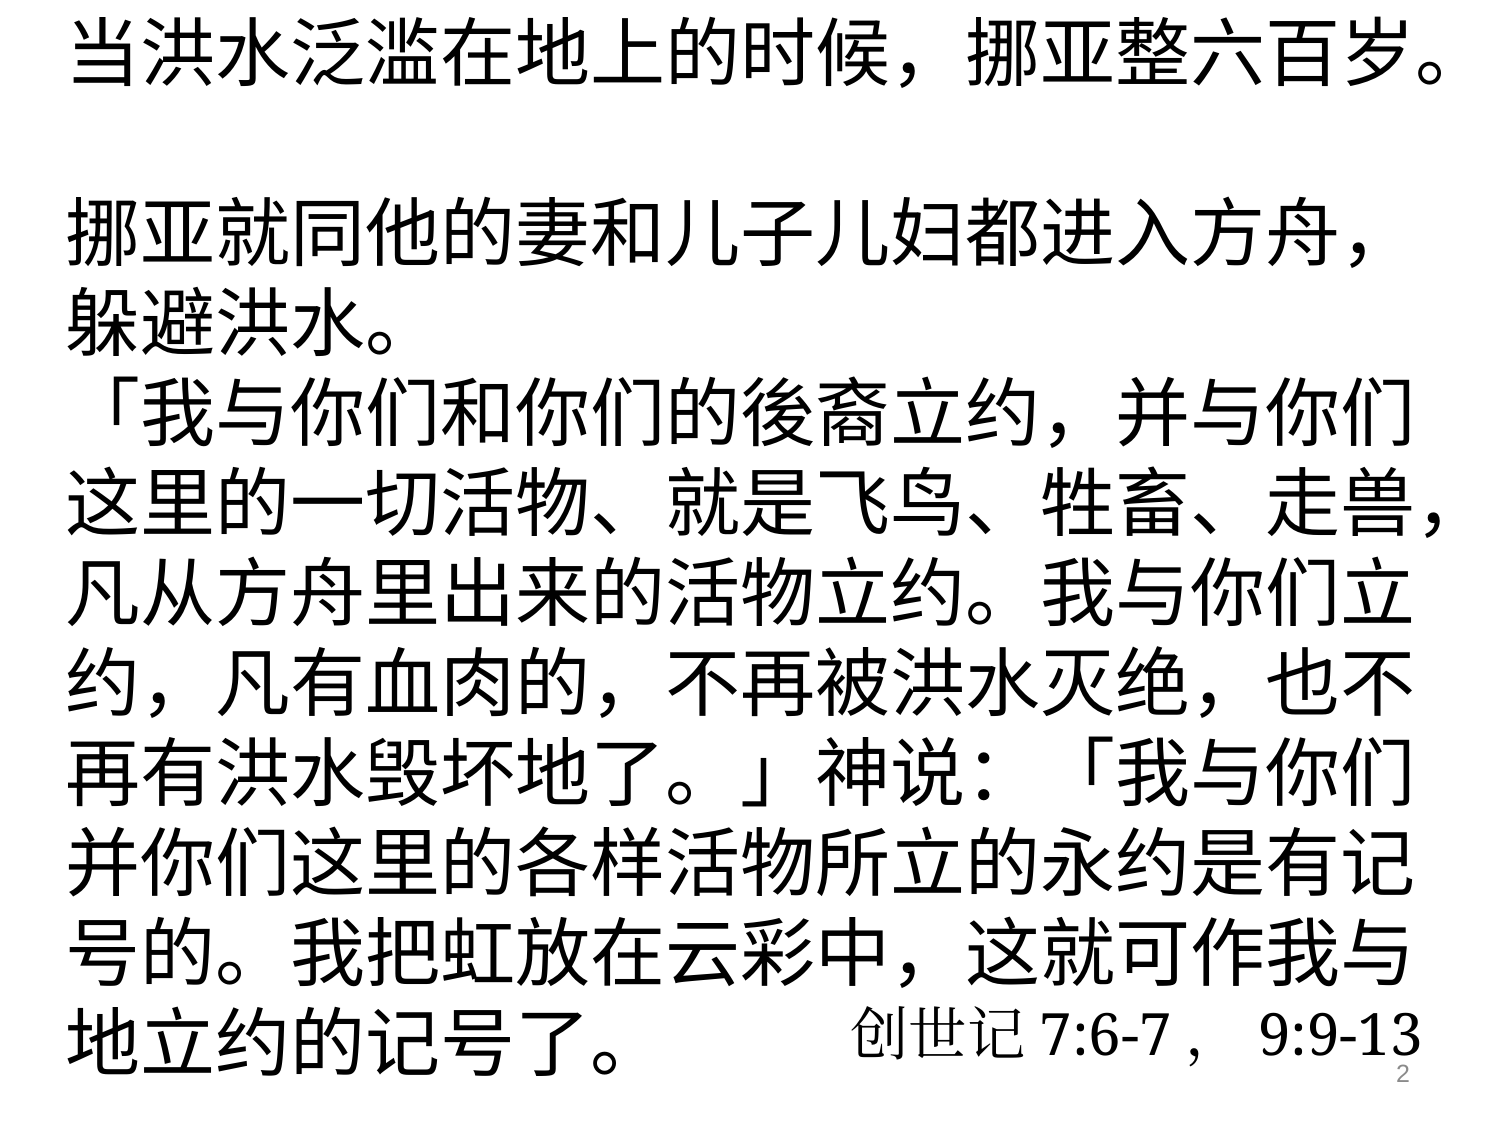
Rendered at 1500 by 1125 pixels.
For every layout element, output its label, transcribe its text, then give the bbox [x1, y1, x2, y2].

slide_number 2 [1074, 1042, 1425, 1103]
text_box 创世记7:6-7，9:9-13 [725, 989, 1438, 1074]
text_box 当洪水泛滥在地上的时候，挪亚整六百岁。 挪亚就同他的妻和儿子儿妇都进入方舟，躲避洪水。 「我与你们和你们的後裔立约，并与你们这里的一切活物、就是飞鸟、牲畜、走兽，凡从方舟里出来的活物立约。我与你们立约，凡有血肉的，不再被洪水灭绝，也不再有洪水毁坏地了。」神说：「我与你们并你们这里的各样活物所立的永约是有记号的。我把虹放在云彩中，这就可作我与地立约的记号了。 [50, 0, 1450, 1093]
